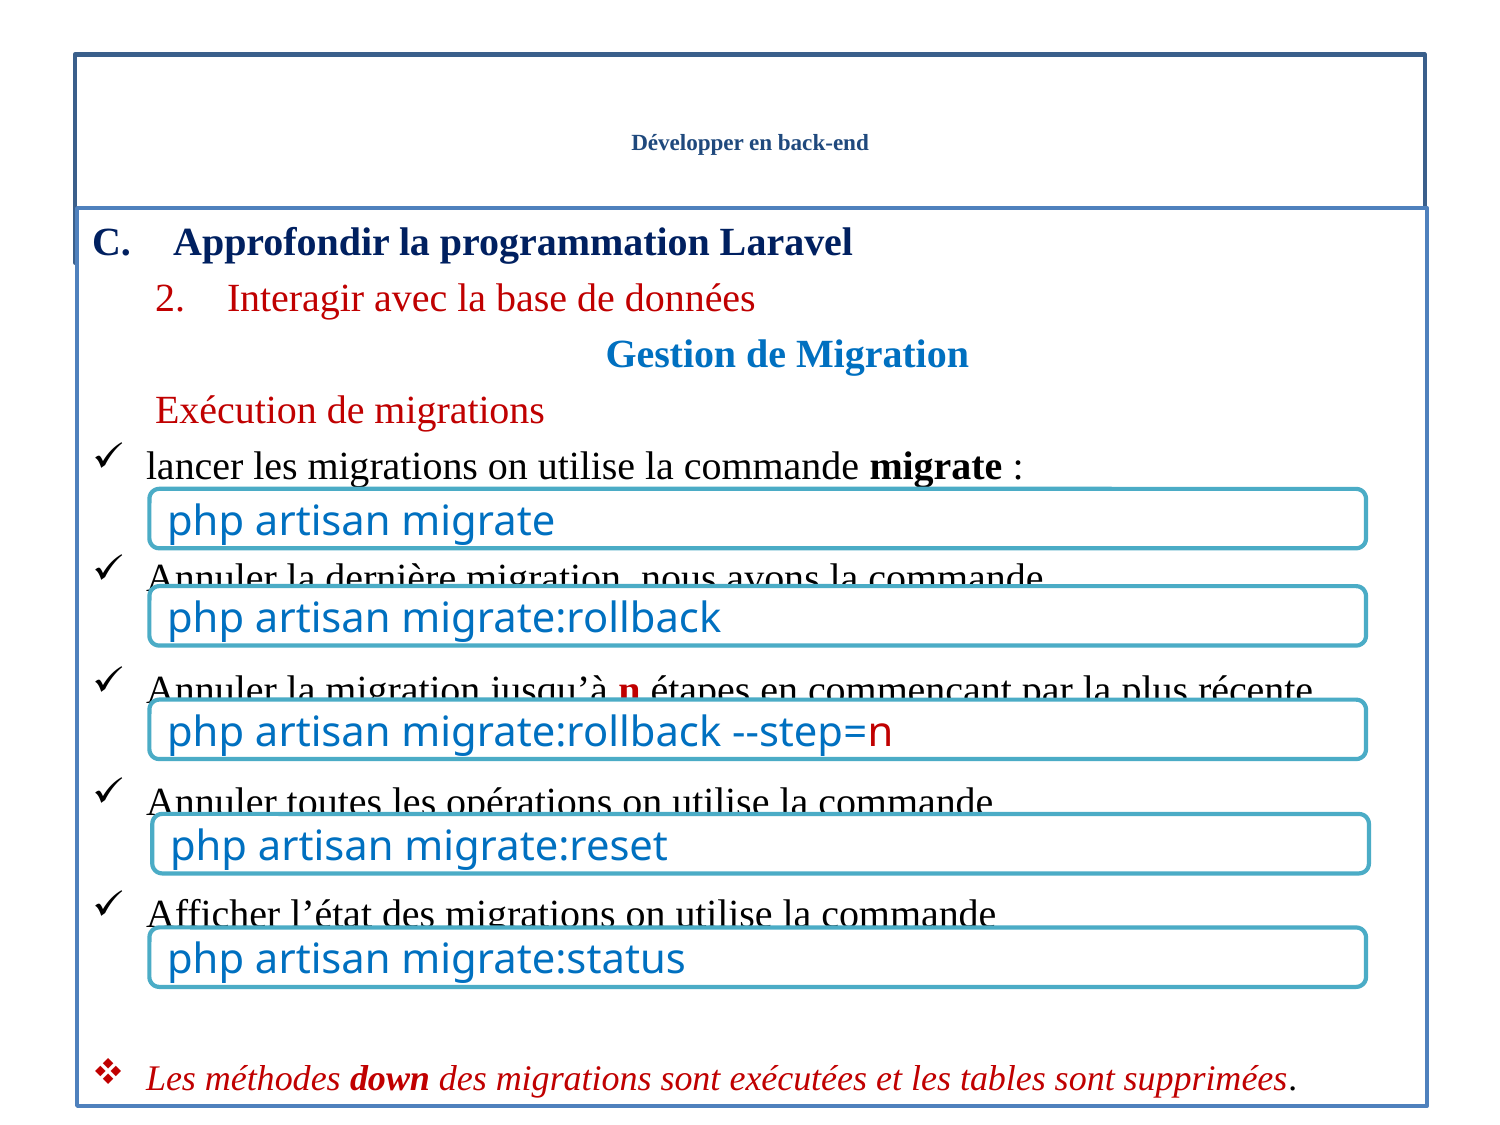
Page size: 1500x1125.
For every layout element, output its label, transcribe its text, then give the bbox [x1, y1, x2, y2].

list Approfondir la programmation Laravel Interagir avec la base de données Gestion de Migration Exécution de migrations lancer les migrations on utilise la commande migrate : Annuler la dernière migration, nous avons la commande Annuler la migration jusqu’à n étapes en commençant par la plus récente. Annuler toutes les opérations on utilise la commande Afficher l’état des migrations on utilise la commande Les méthodes down des migrations sont exécutées et les tables sont supprimées. [75, 206, 1429, 1108]
text_box php artisan migrate:reset [150, 811, 1372, 876]
text_box php artisan migrate:status [147, 925, 1369, 990]
text_box php artisan migrate [147, 486, 1369, 551]
text_box [73, 52, 1427, 265]
text_box php artisan migrate:rollback [147, 583, 1369, 648]
text_box php artisan migrate:rollback --step=n [147, 697, 1369, 762]
title Développer en back-end [75, 64, 1425, 206]
